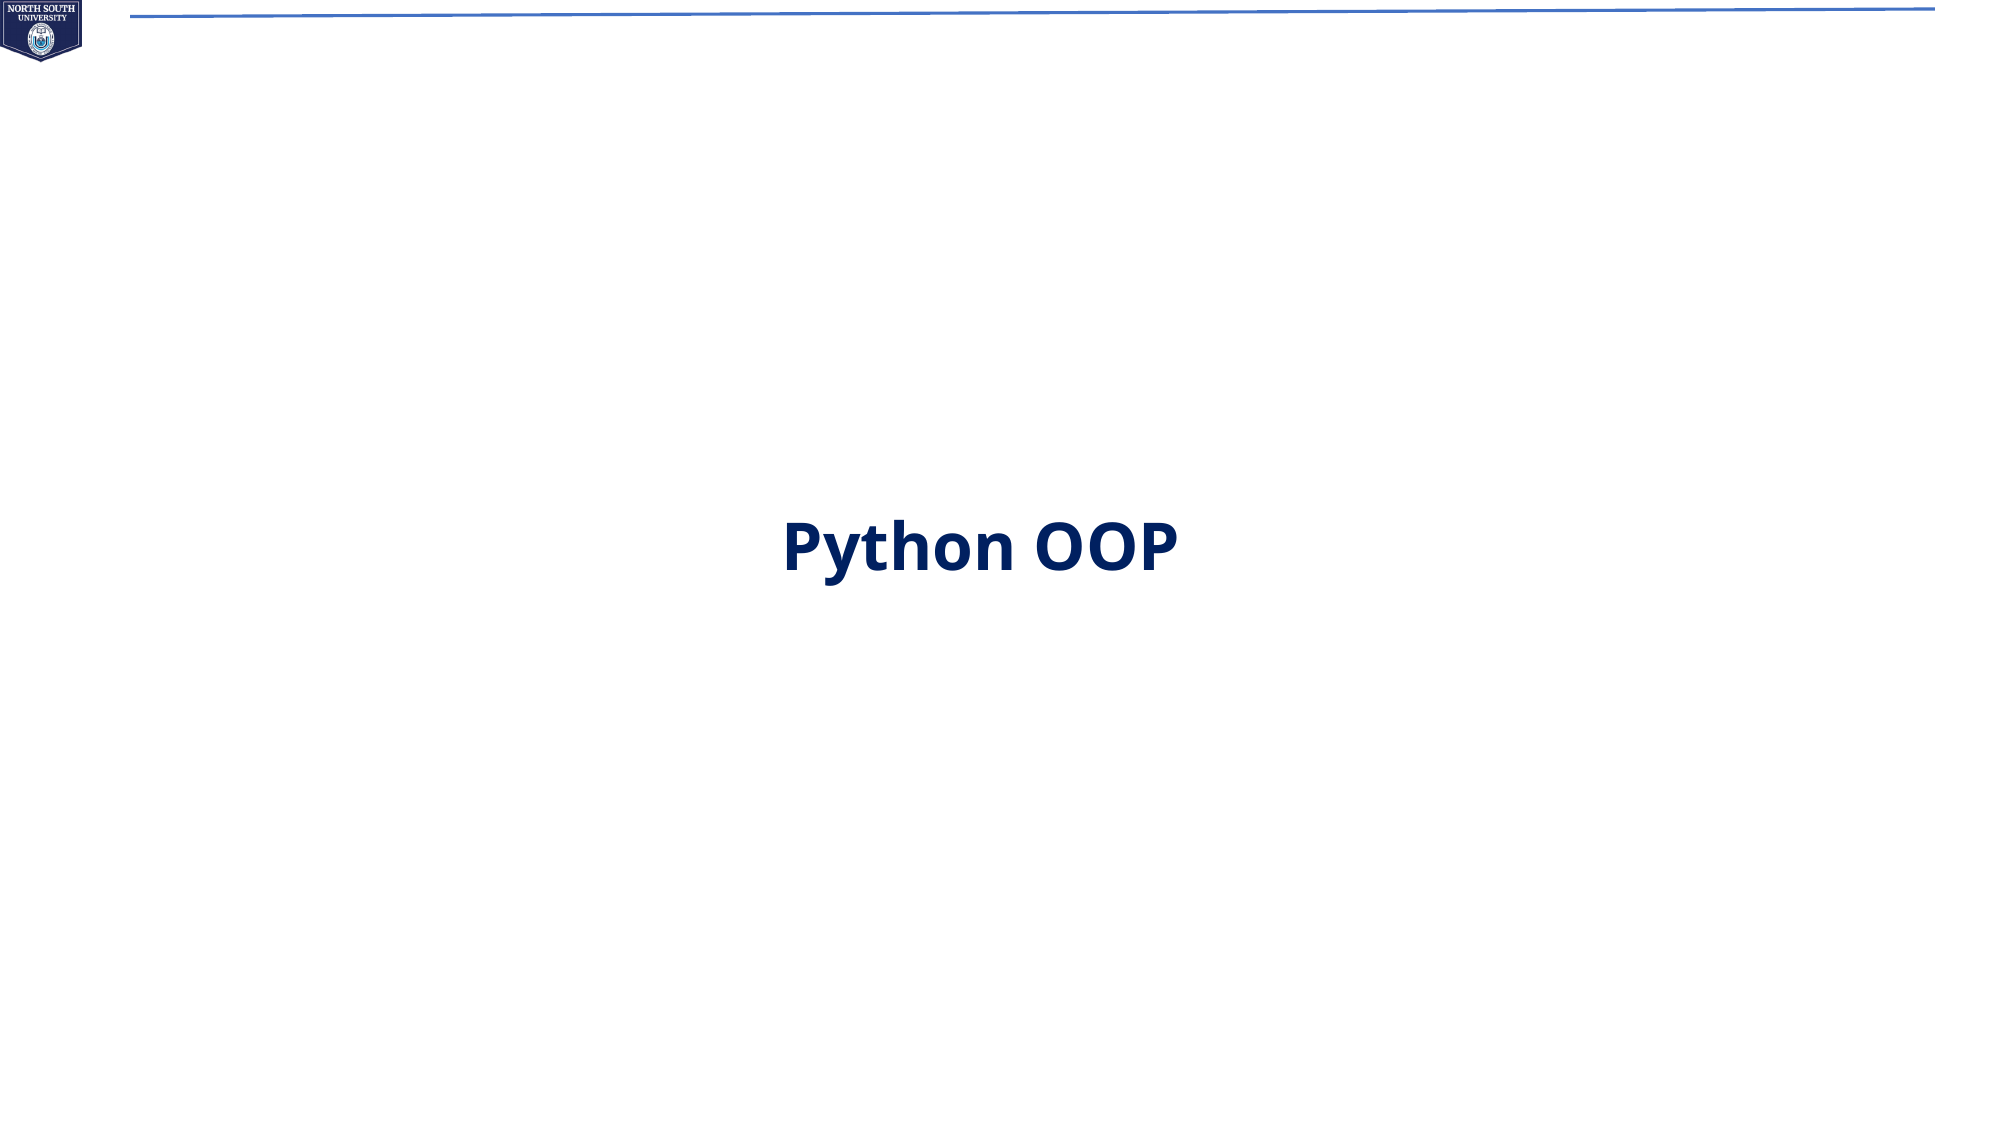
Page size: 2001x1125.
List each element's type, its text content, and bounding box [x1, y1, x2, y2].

picture [0, 0, 82, 65]
title Python OOP [118, 506, 1844, 593]
